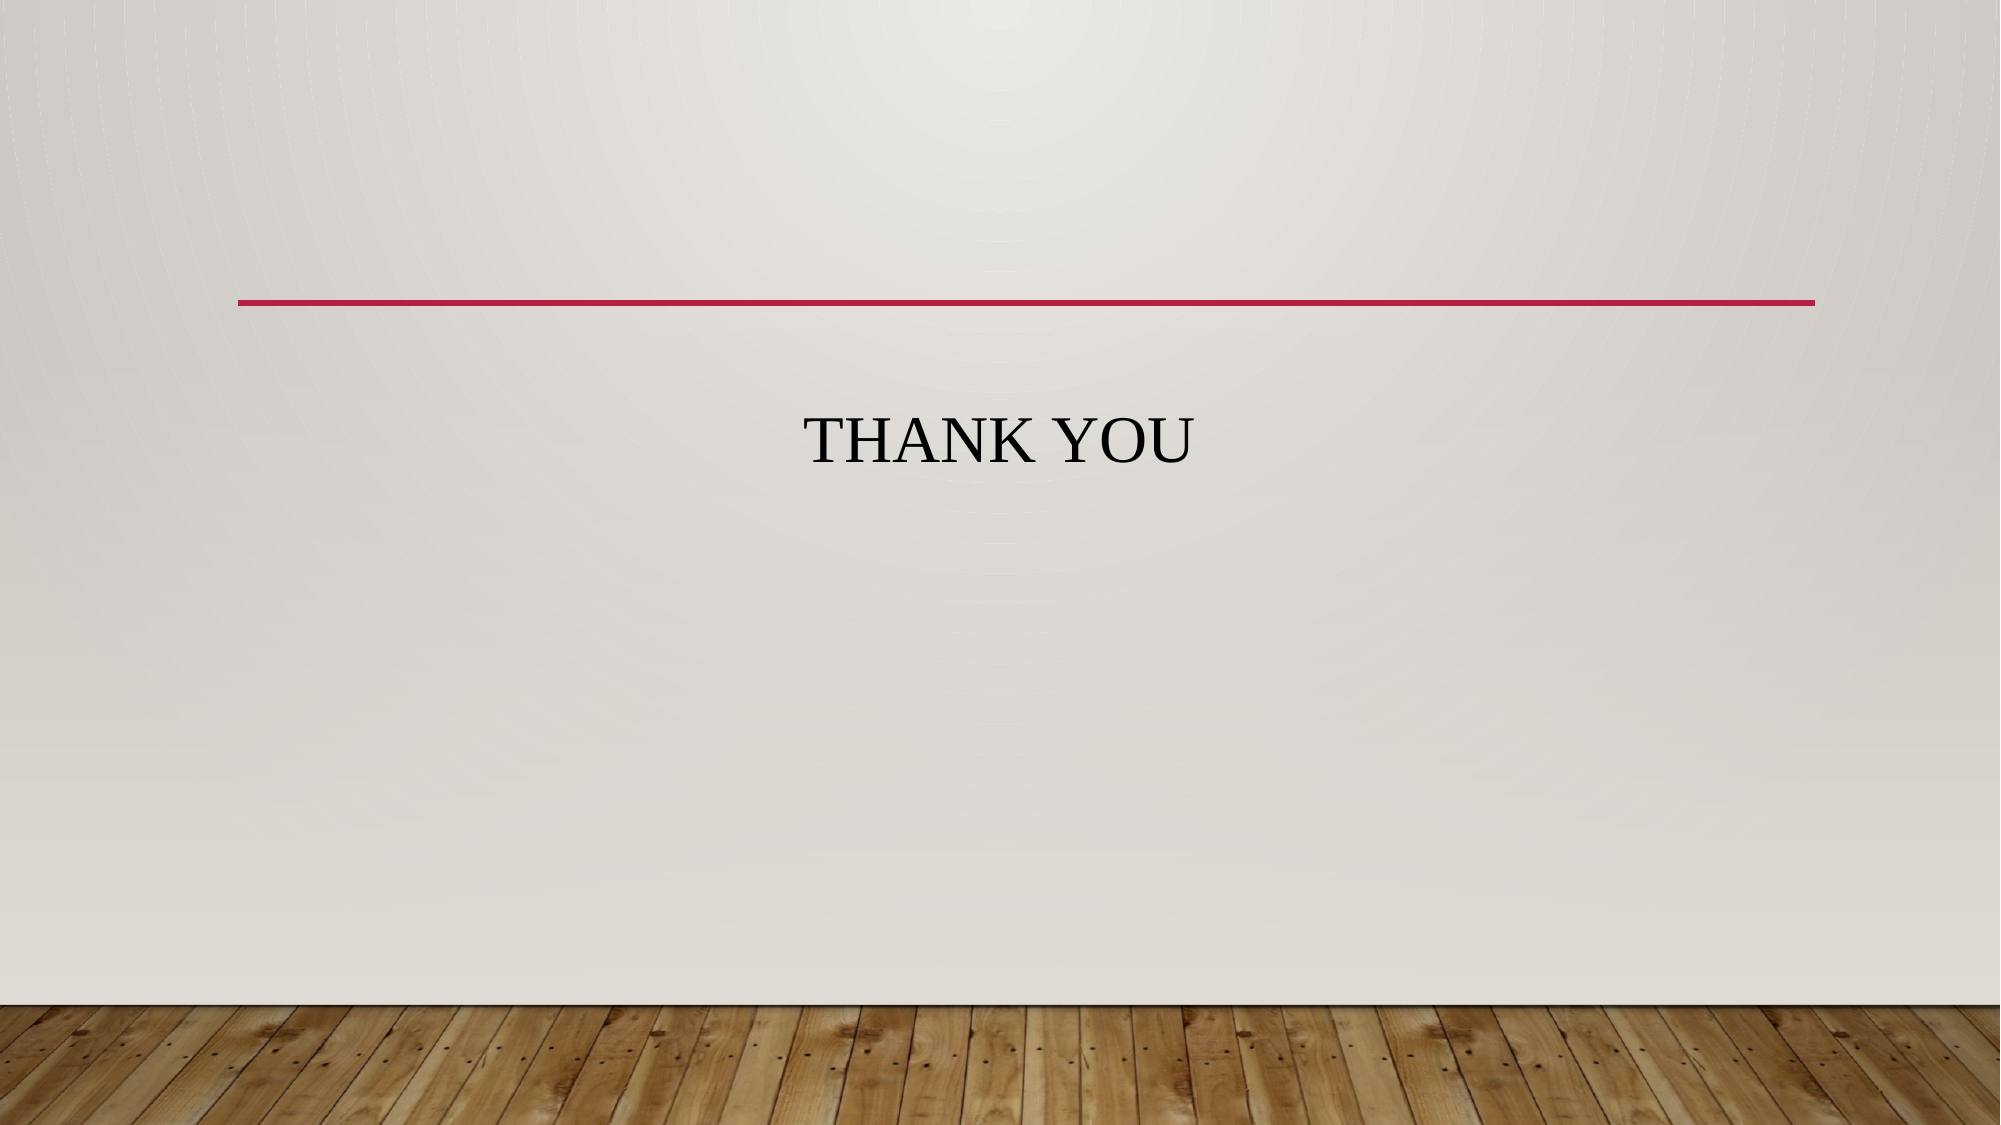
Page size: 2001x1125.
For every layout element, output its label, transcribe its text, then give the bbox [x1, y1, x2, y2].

picture [0, 1005, 2000, 1125]
title THANK YOU [300, 397, 1700, 645]
